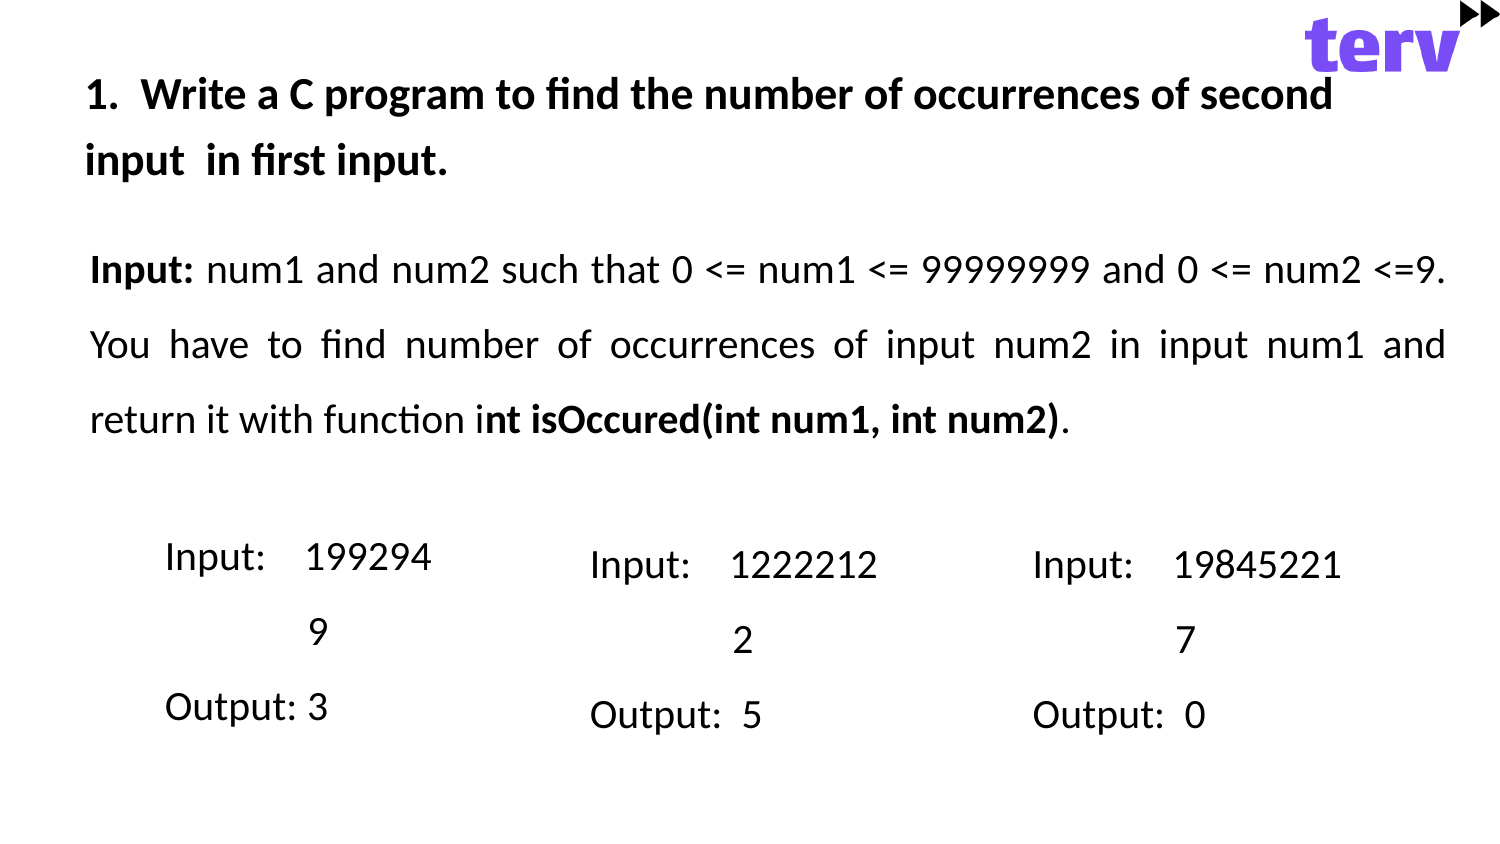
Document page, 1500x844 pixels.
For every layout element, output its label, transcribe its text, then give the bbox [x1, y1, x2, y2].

text_box Input: 19845221 7 Output: 0 [1017, 504, 1388, 745]
text_box 1. Write a C program to find the number of occurrences of second input in first input. [69, 45, 1400, 192]
picture [1305, 0, 1500, 73]
text_box Input: 1222212 2 Output: 5 [575, 503, 945, 744]
text_box Input: num1 and num2 such that 0 <= num1 <= 99999999 and 0 <= num2 <=9. You have to find number of occurrences of input num2 in input num1 and return it with function int isOccured(int num1, int num2). [75, 209, 1463, 449]
text_box Input: 199294 9 Output: 3 [150, 496, 562, 737]
